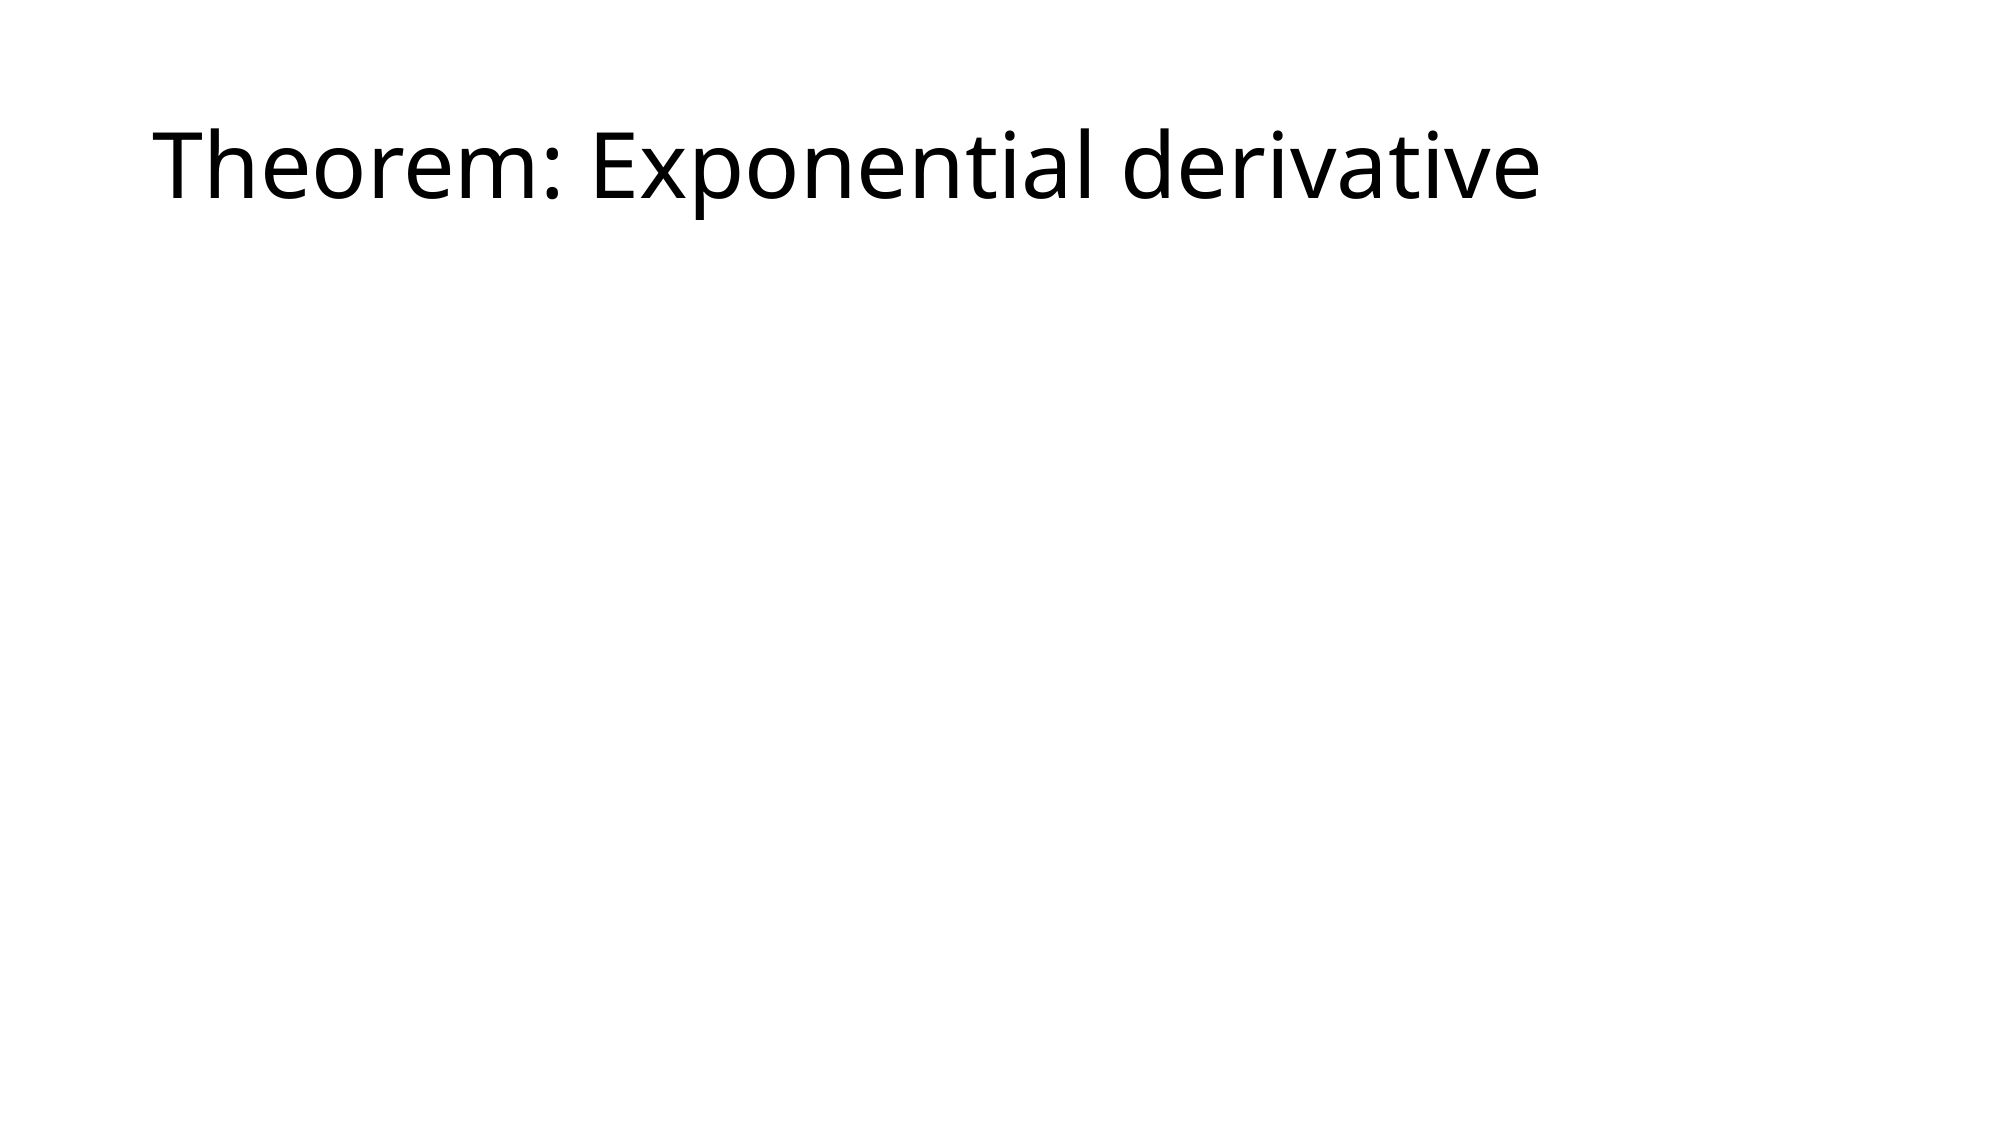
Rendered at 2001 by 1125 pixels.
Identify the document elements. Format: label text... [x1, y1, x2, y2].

title Theorem: Exponential derivative [137, 59, 1863, 278]
